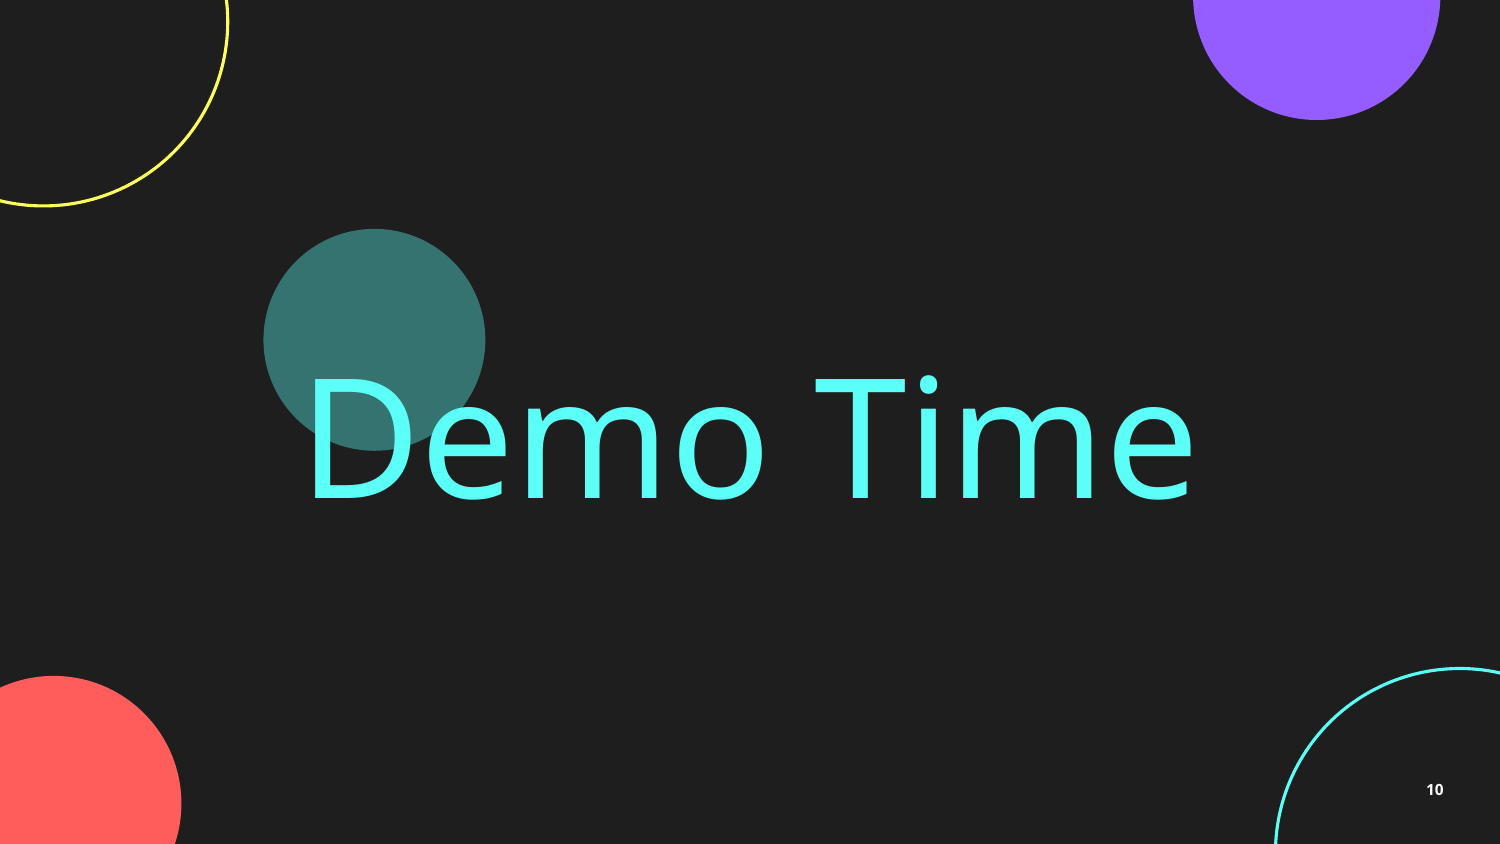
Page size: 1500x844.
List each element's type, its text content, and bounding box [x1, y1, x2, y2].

text_box [307, 228, 441, 251]
slide_number ‹#› [1389, 764, 1480, 816]
title Demo Time [227, 251, 1273, 613]
